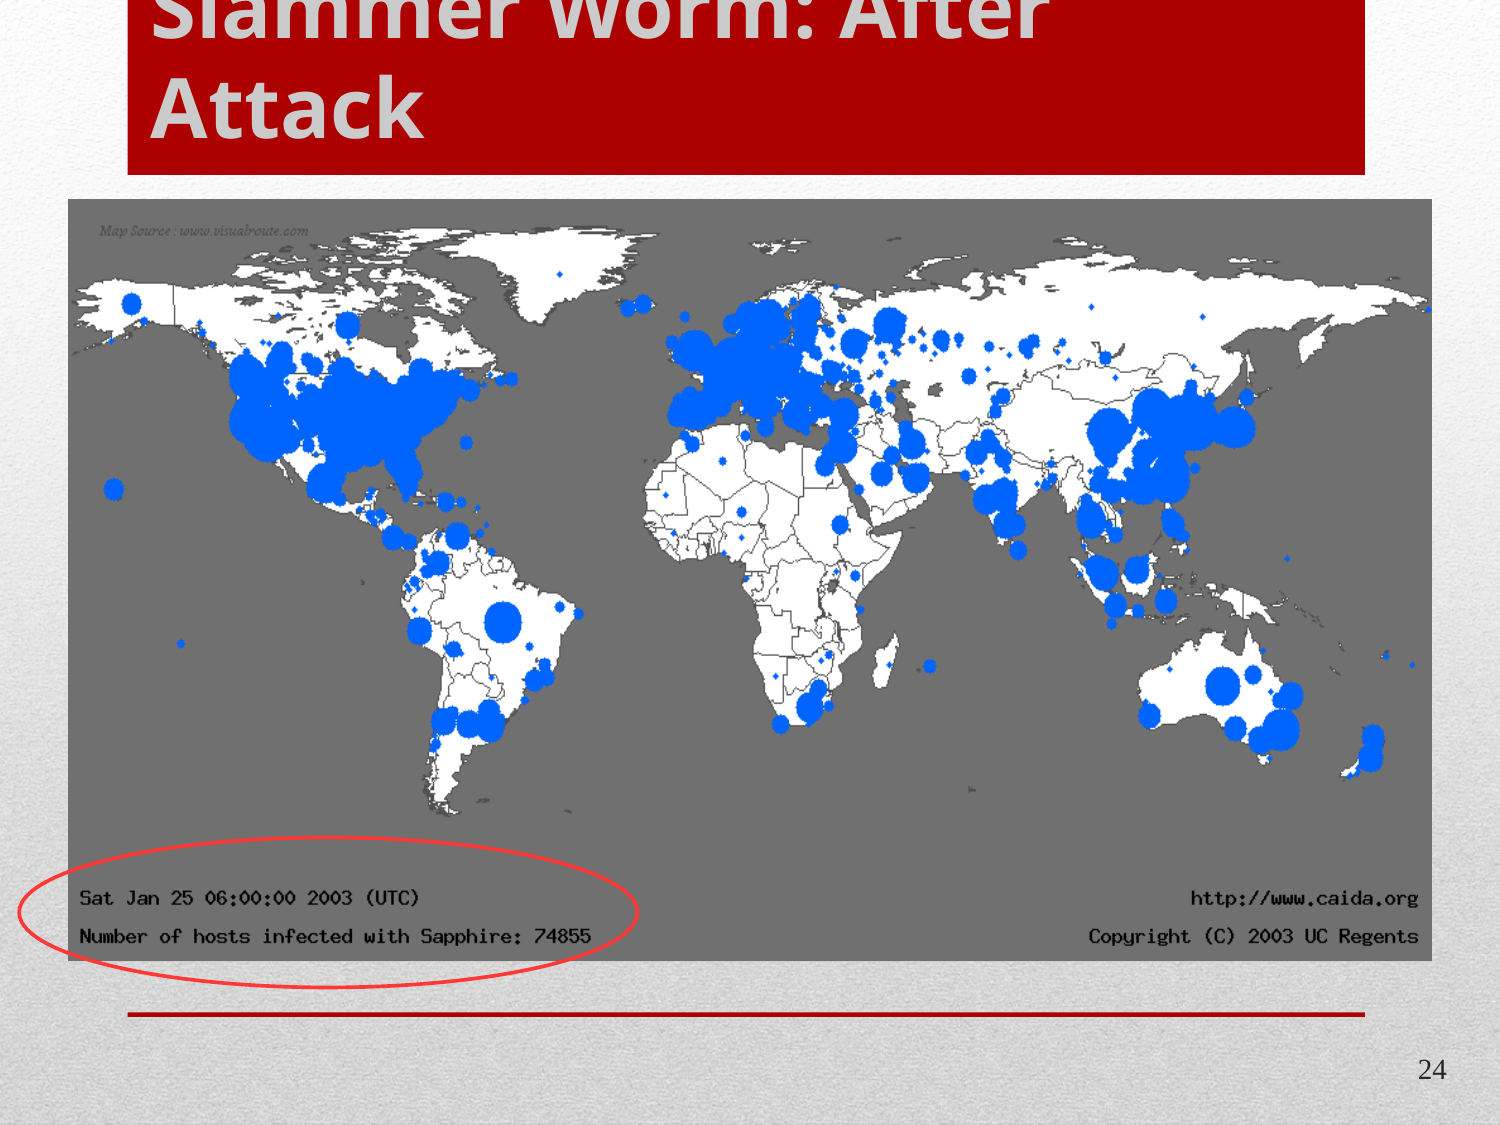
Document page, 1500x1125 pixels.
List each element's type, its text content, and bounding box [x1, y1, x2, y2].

title Slammer Worm: After Attack [135, 0, 1248, 163]
slide_number 24 [1337, 1037, 1463, 1098]
text_box [141, 974, 516, 990]
text_box [17, 871, 63, 953]
picture [67, 199, 1432, 964]
